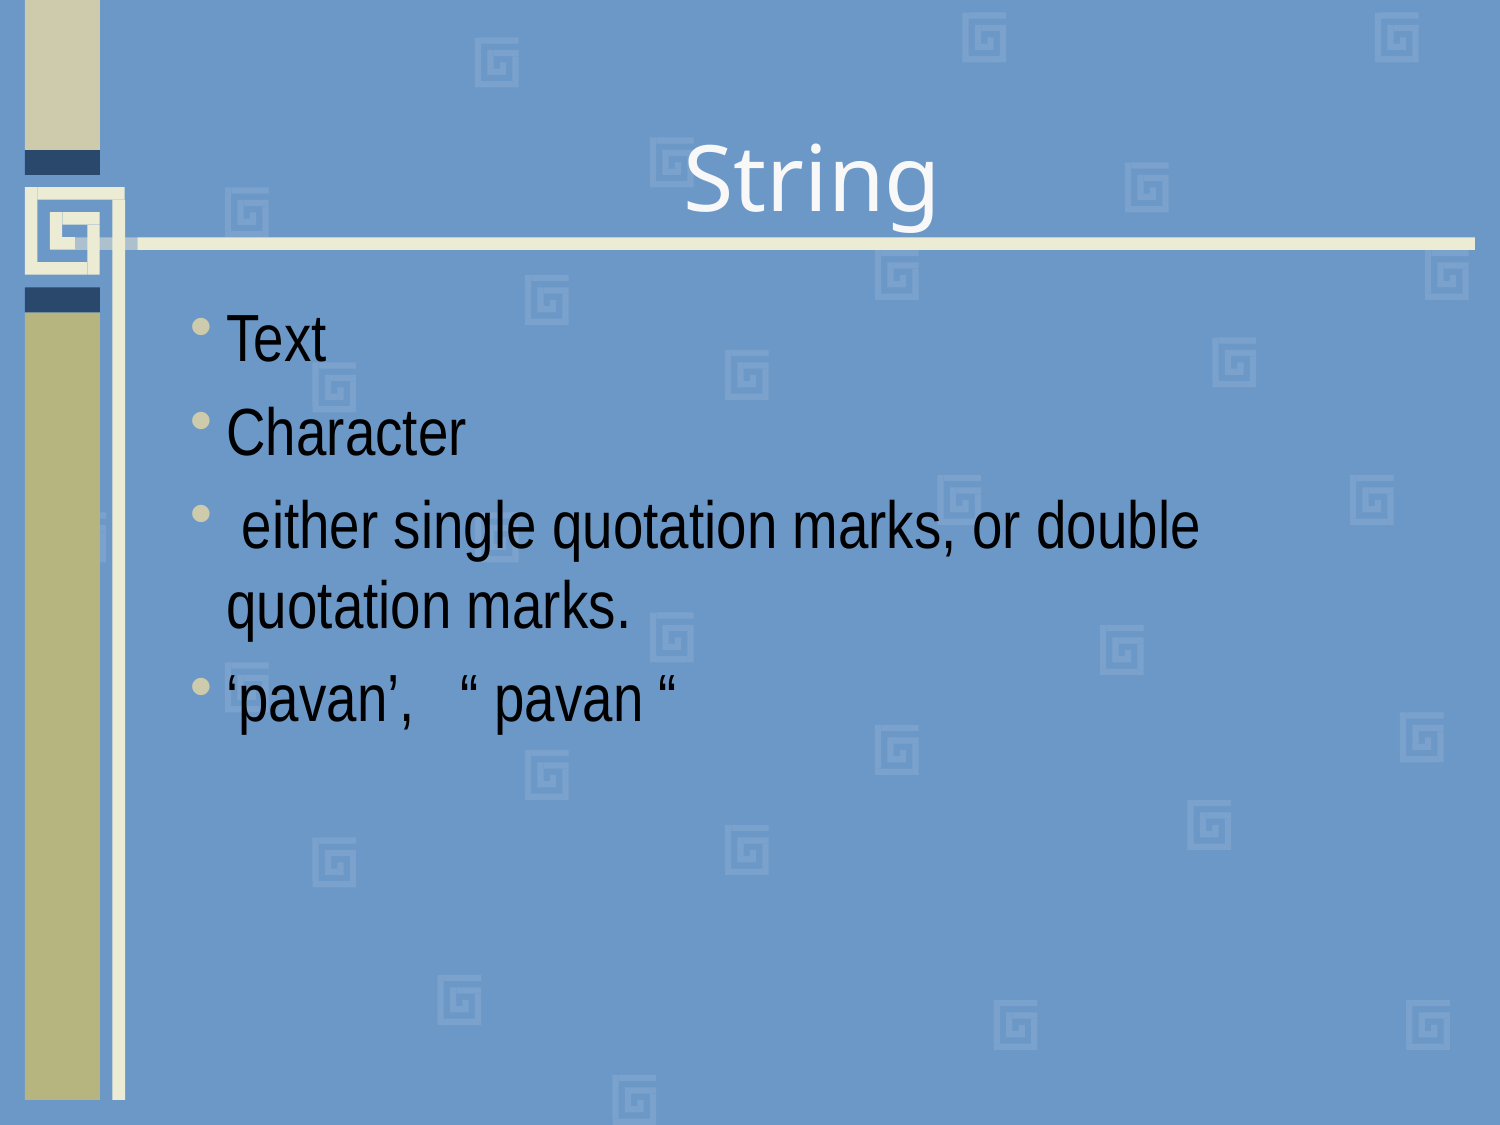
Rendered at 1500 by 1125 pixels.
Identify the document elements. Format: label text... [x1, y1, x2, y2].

title String [174, 50, 1450, 238]
list Text Character either single quotation marks, or double quotation marks. ‘pavan’, “ pavan “ [174, 287, 1450, 963]
